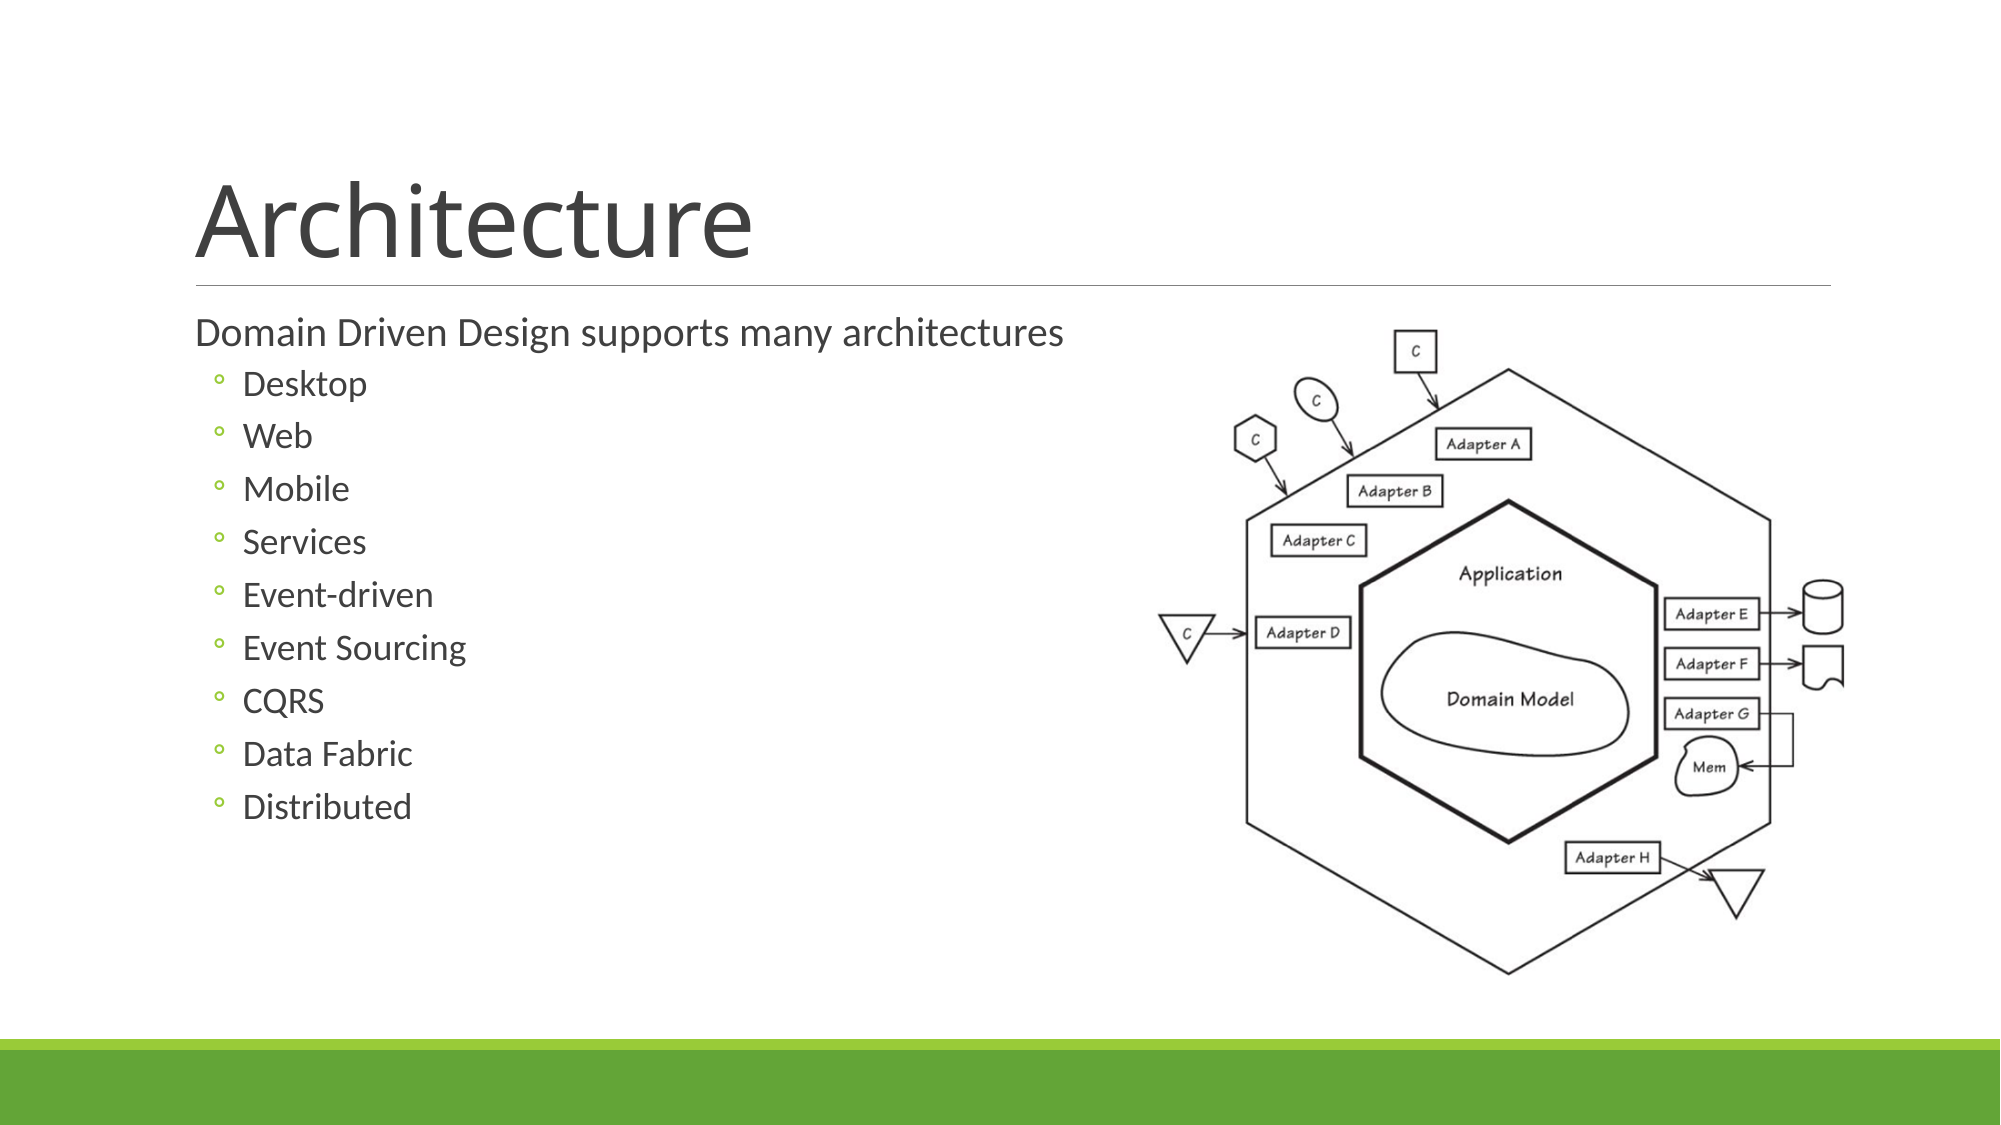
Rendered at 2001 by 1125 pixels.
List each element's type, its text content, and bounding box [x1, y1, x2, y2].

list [1147, 317, 1855, 978]
title Architecture [180, 47, 1830, 285]
list Domain Driven Design supports many architectures Desktop Web Mobile Services Event-driven Event Sourcing CQRS Data Fabric Distributed [180, 302, 1830, 963]
